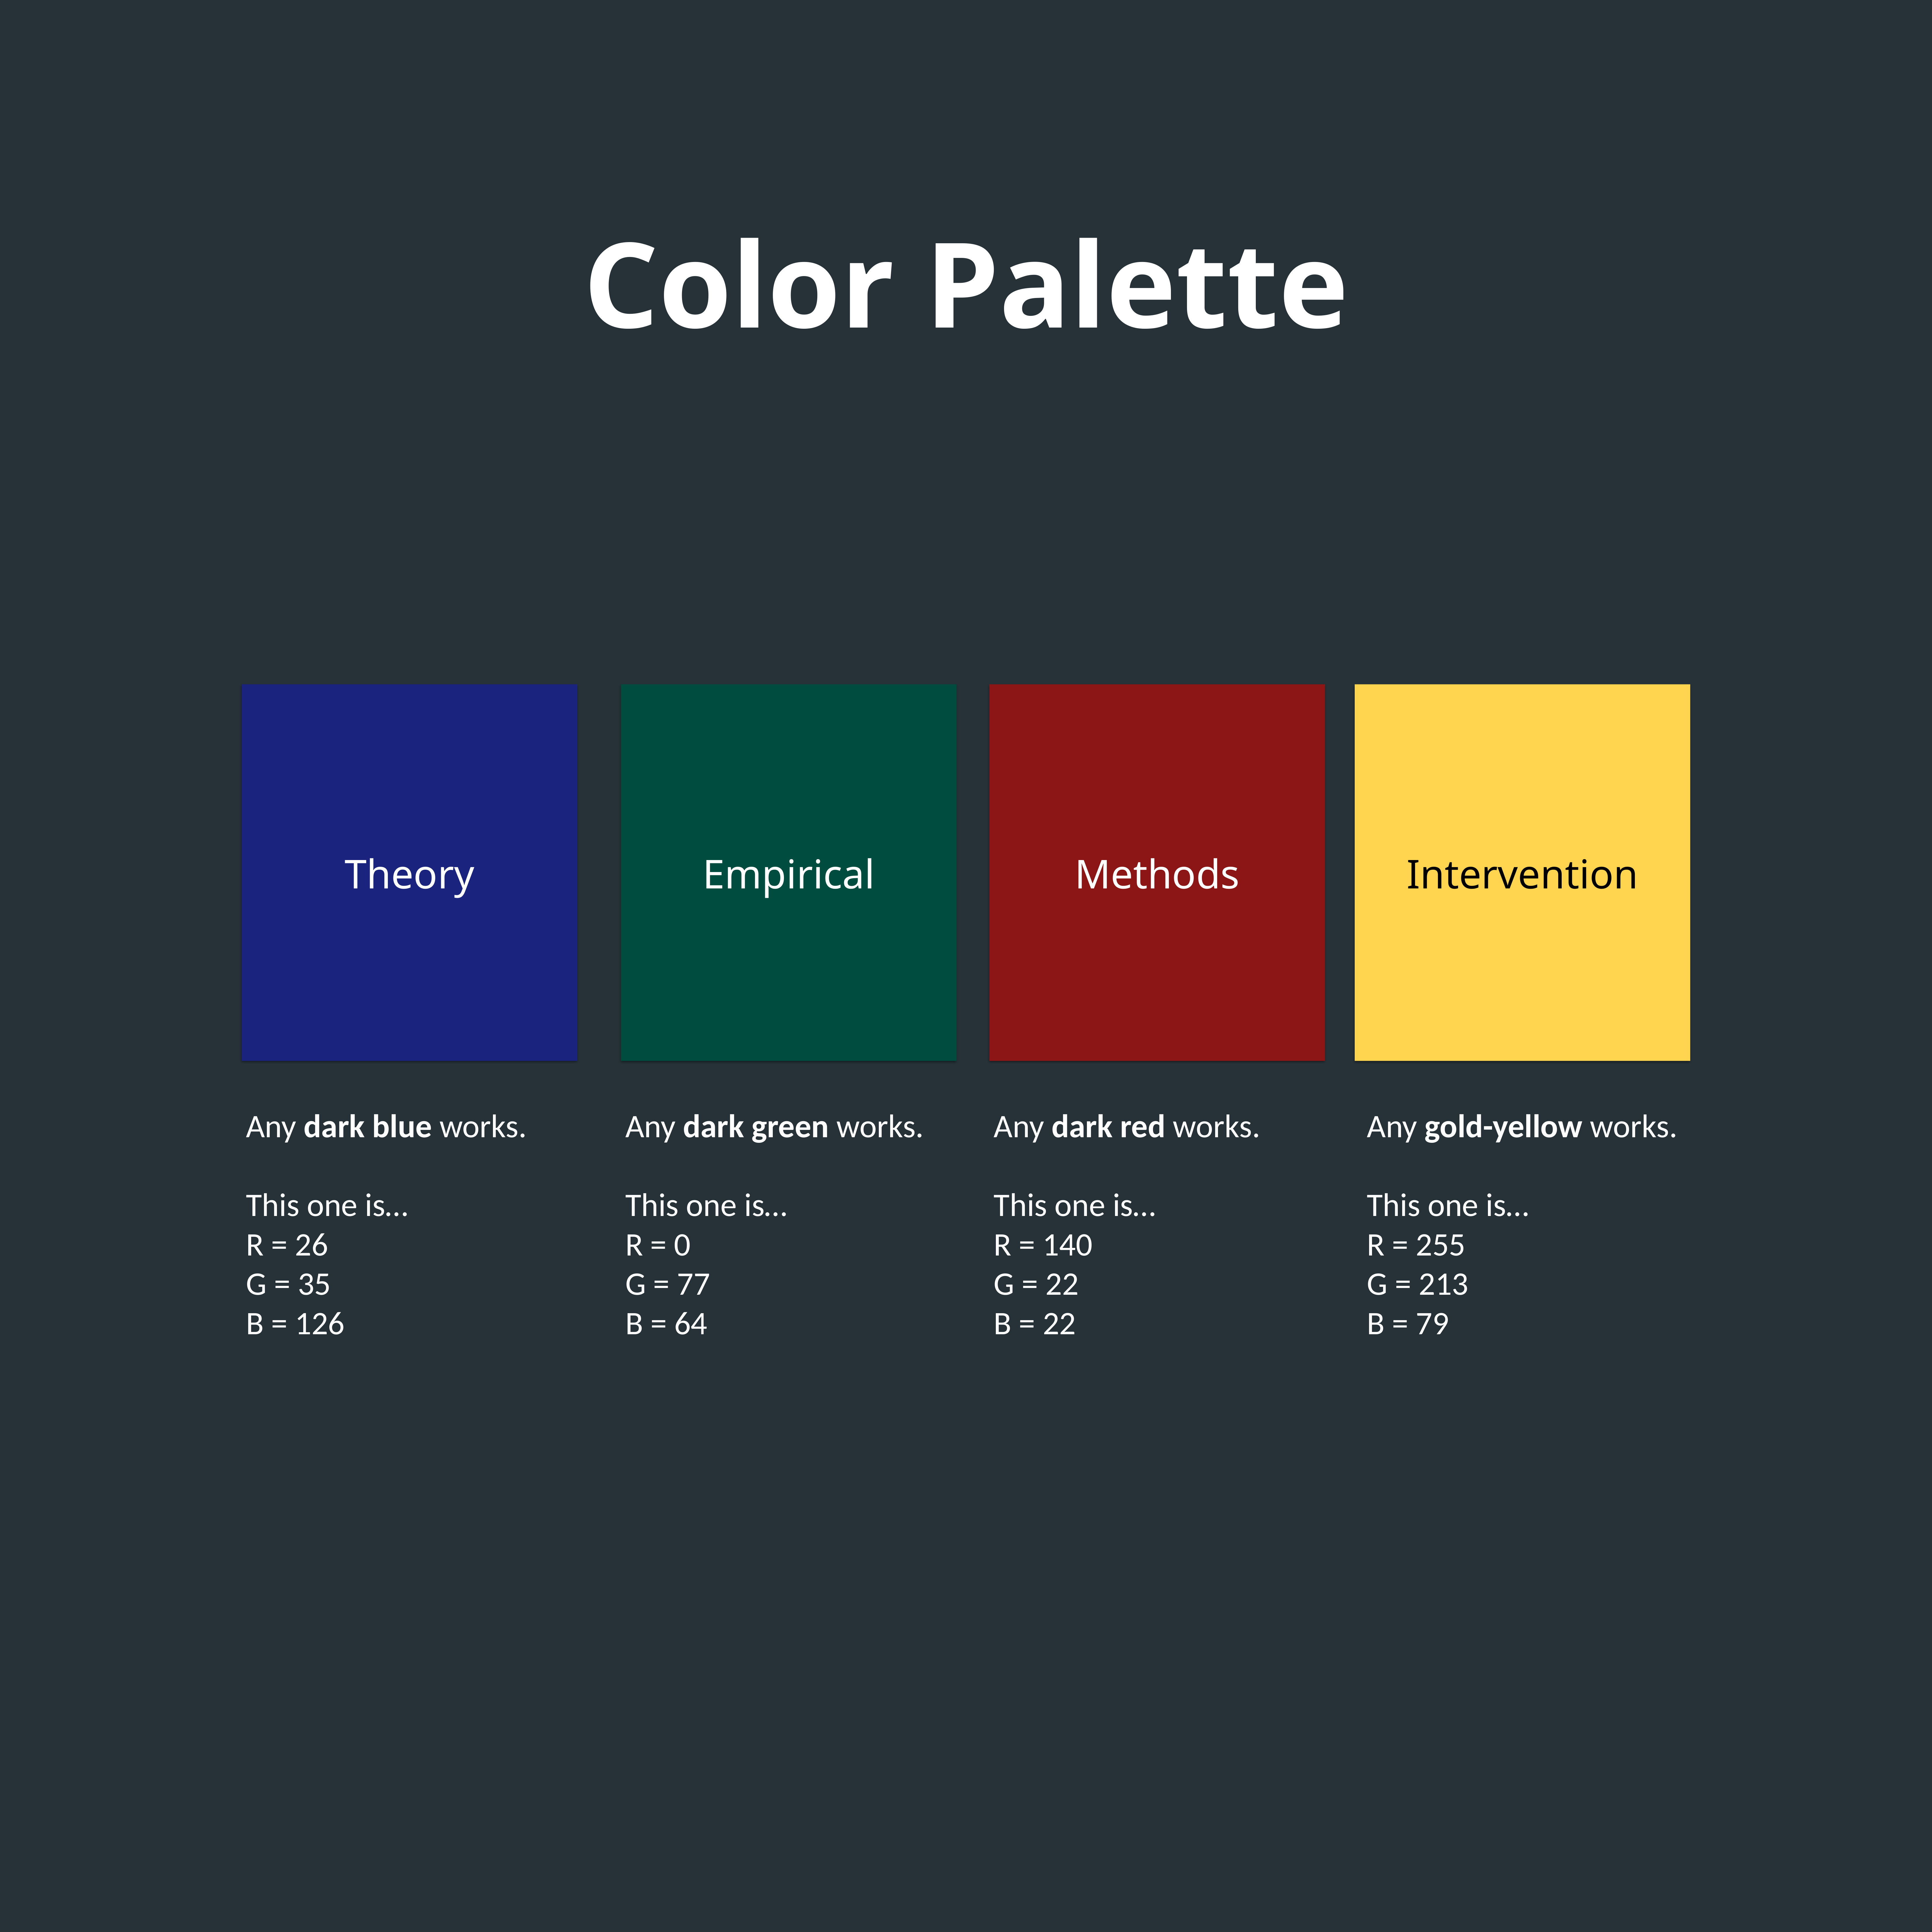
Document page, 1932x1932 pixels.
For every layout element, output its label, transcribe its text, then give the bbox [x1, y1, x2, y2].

text_box Any dark red works. This one is… R = 140 G = 22 B = 22 [989, 1102, 1309, 1343]
text_box Empirical [621, 684, 957, 1061]
text_box Any dark green works. This one is… R = 0 G = 77 B = 64 [621, 1102, 941, 1343]
title Color Palette [133, 103, 1799, 477]
text_box Any dark blue works. This one is… R = 26 G = 35 B = 126 [242, 1102, 562, 1343]
text_box Theory [242, 684, 578, 1061]
text_box Any gold-yellow works. This one is… R = 255 G = 213 B = 79 [1362, 1102, 1683, 1343]
text_box Methods [989, 684, 1325, 1061]
text_box Intervention [1354, 684, 1690, 1061]
